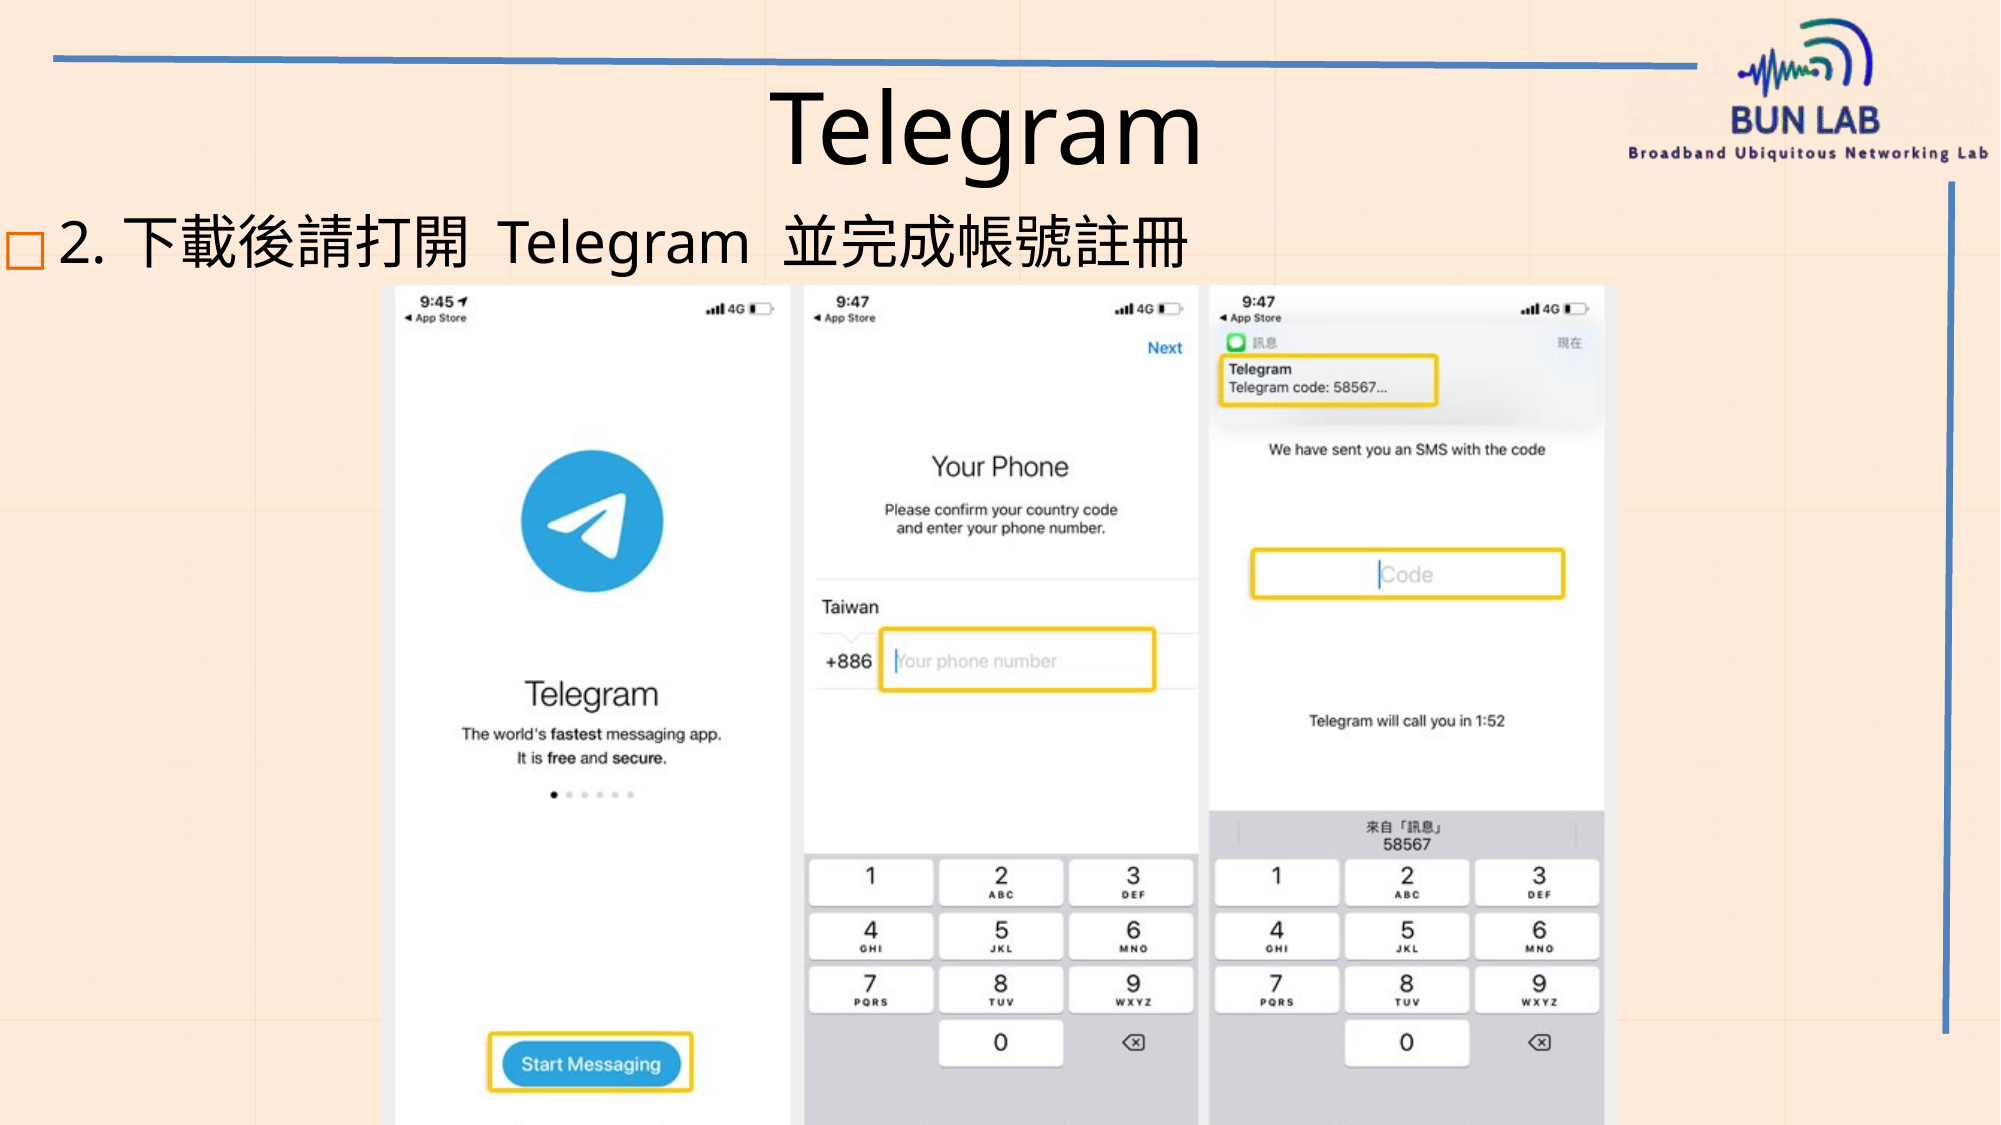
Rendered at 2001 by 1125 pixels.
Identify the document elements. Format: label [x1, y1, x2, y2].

picture [382, 285, 1618, 1125]
text_box [0, 0, 2000, 1125]
